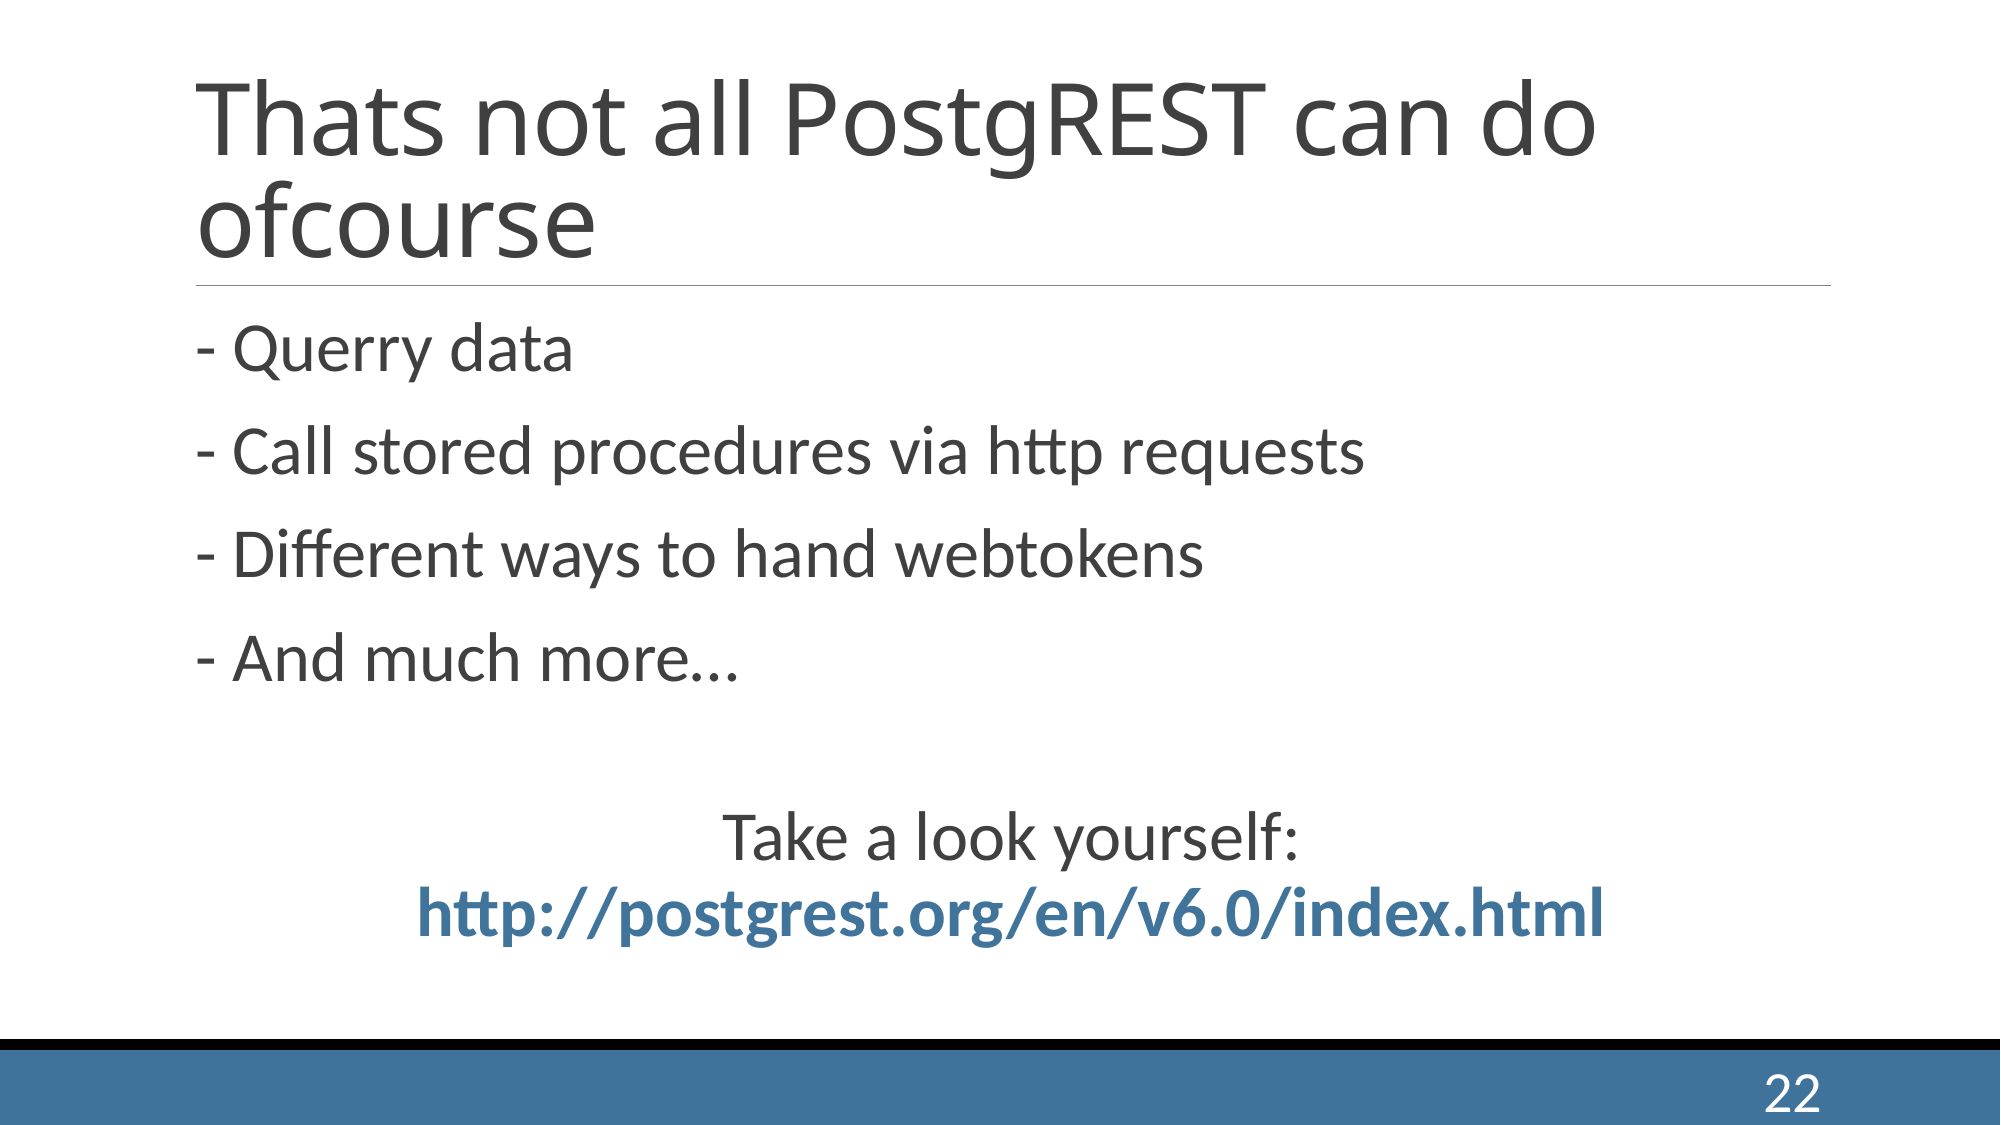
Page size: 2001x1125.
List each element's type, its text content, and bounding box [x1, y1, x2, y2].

title Thats not all PostgREST can do ofcourse [180, 47, 1830, 285]
list - Querry data - Call stored procedures via http requests - Different ways to hand webtokens - And much more… Take a look yourself: http://postgrest.org/en/v6.0/index.html [180, 302, 1830, 963]
slide_number 22 [1624, 1059, 1838, 1120]
